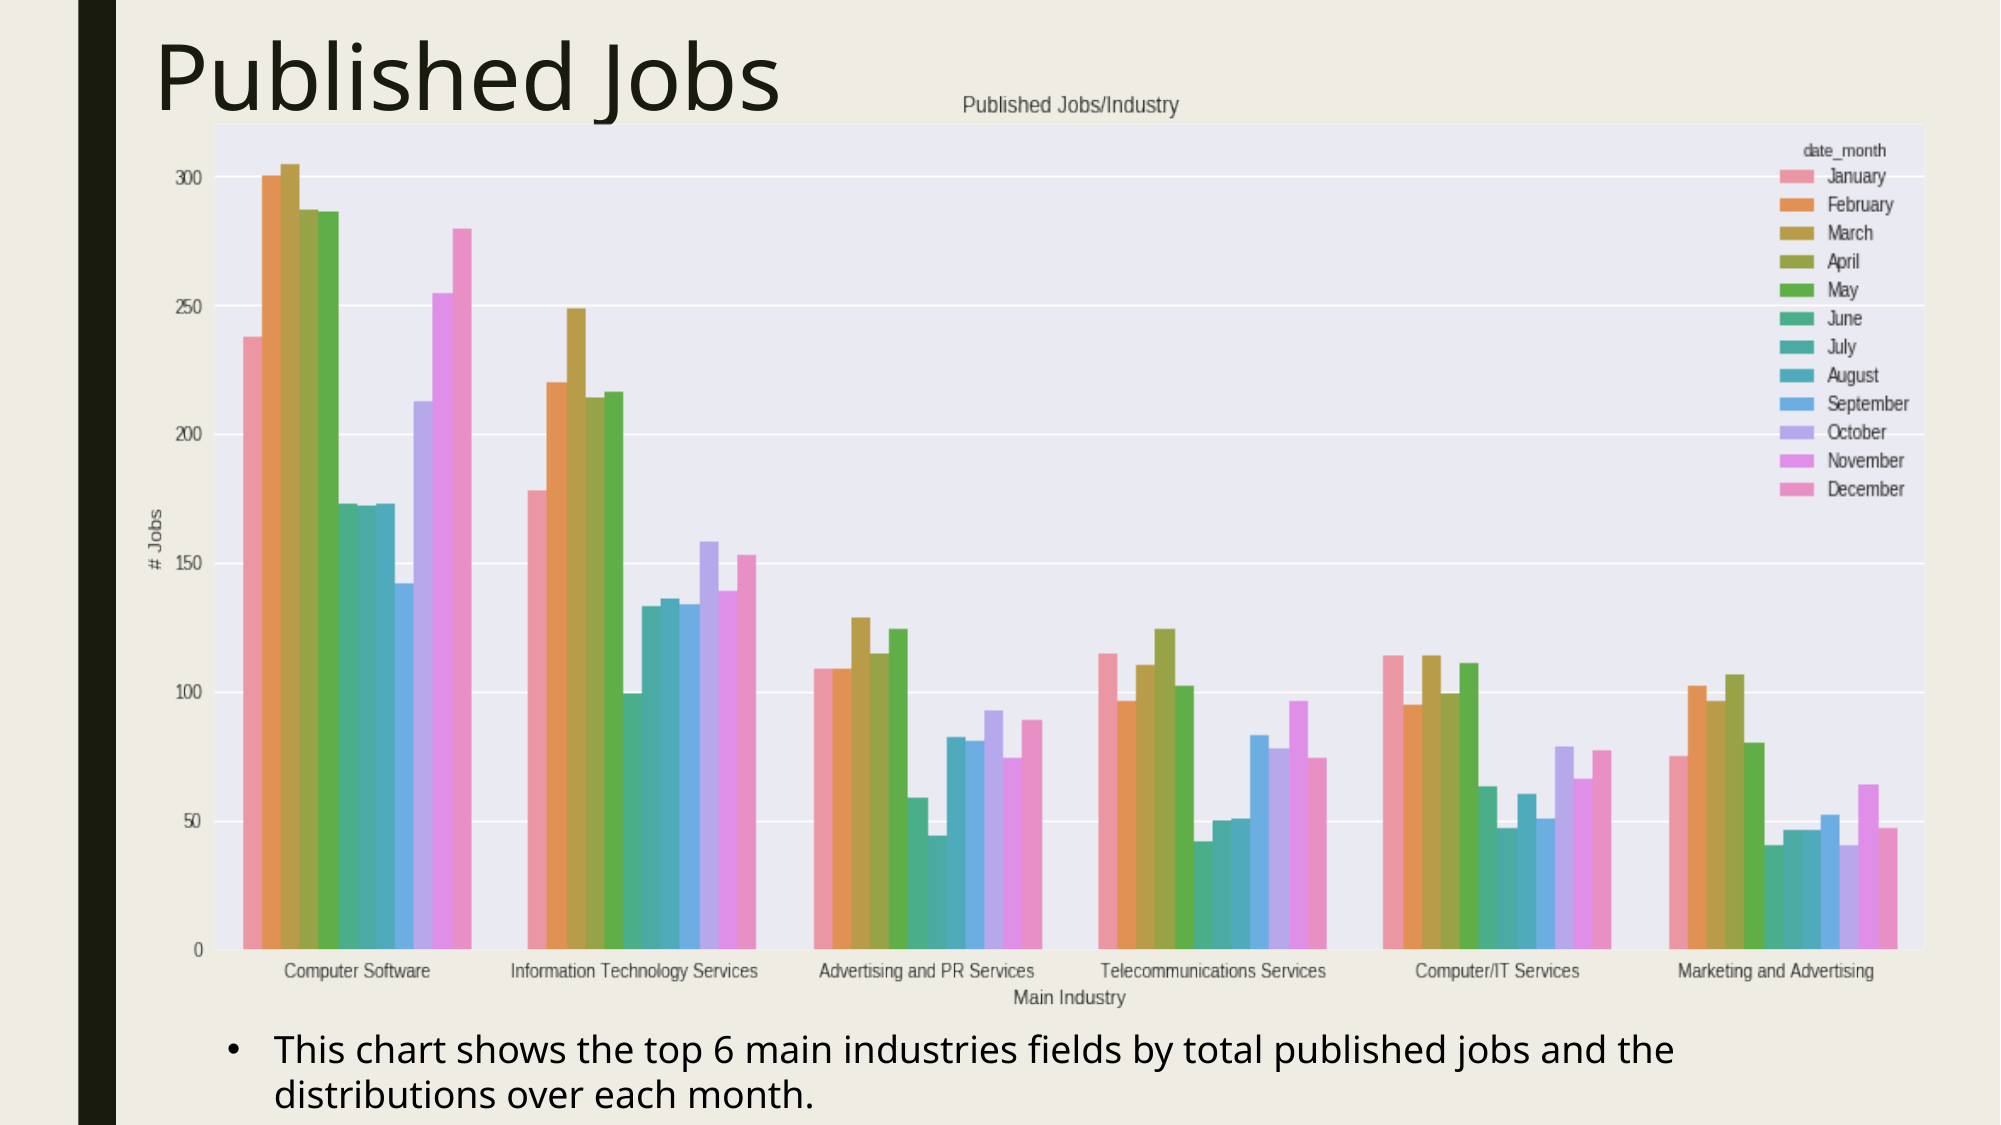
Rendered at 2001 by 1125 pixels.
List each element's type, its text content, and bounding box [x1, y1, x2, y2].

text_box This chart shows the top 6 main industries fields by total published jobs and the distributions over each month. [212, 1022, 1919, 1124]
picture [138, 83, 1937, 1022]
title Published Jobs [138, 24, 1714, 83]
